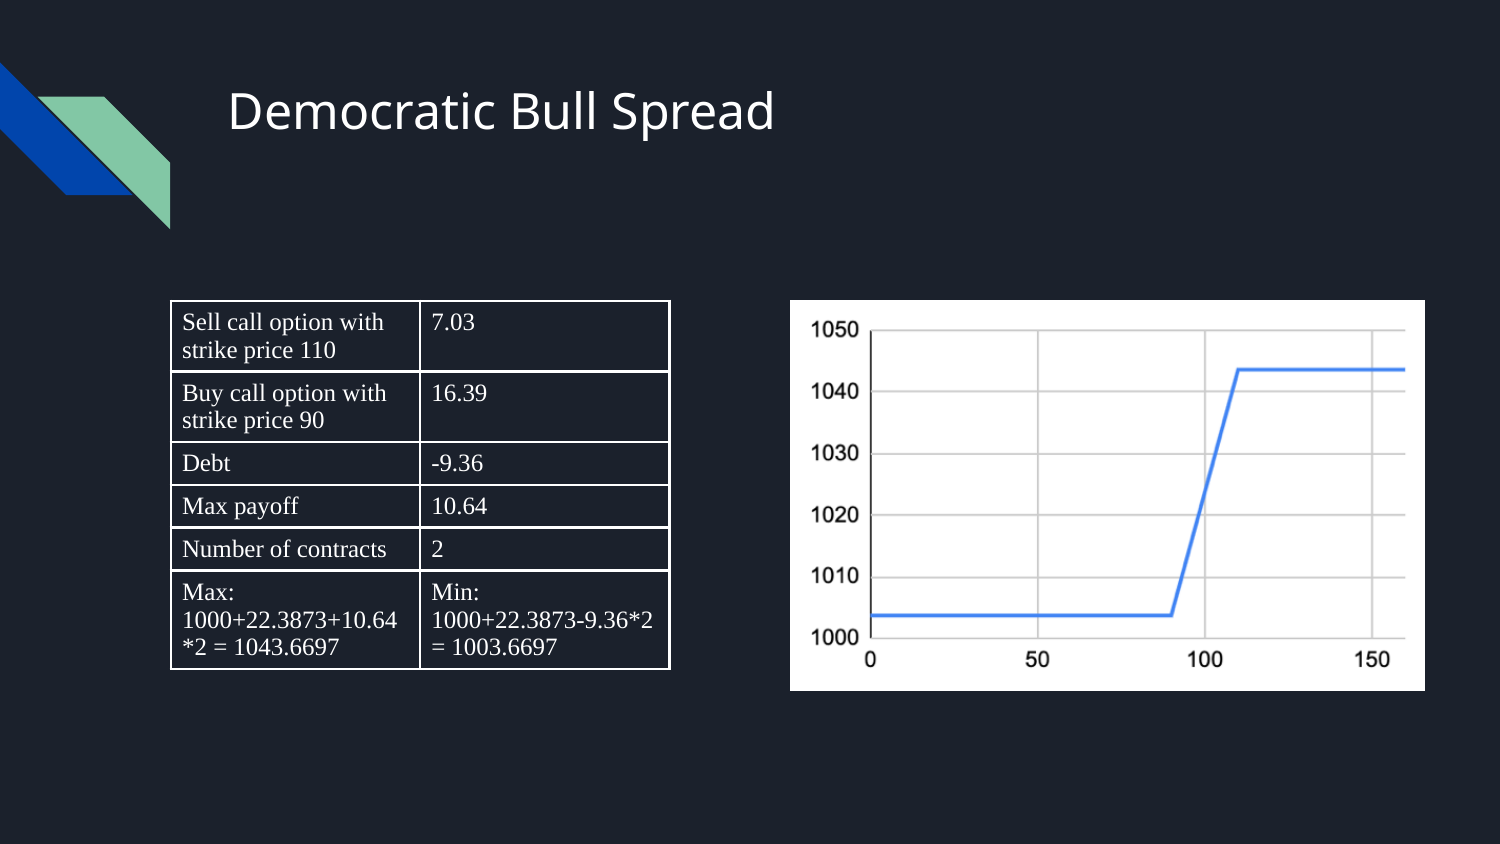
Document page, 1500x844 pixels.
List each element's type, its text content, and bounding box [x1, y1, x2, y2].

title Democratic Bull Spread [212, 64, 1368, 215]
table_cell Number of contracts [172, 529, 419, 569]
table_cell -9.36 [421, 443, 668, 484]
table_cell Max: 1000+22.3873+10.64*2 = 1043.6697 [172, 572, 419, 668]
table_cell 2 [421, 529, 668, 569]
table_cell 16.39 [421, 373, 668, 441]
table_cell Debt [172, 443, 419, 484]
table_cell Max payoff [172, 486, 419, 526]
table_cell 10.64 [421, 486, 668, 526]
table_cell Buy call option with strike price 90 [172, 373, 419, 441]
picture [789, 300, 1425, 692]
table_header Sell call option with strike price 110 [172, 302, 419, 370]
table_cell Min: 1000+22.3873-9.36*2 = 1003.6697 [421, 572, 668, 668]
table_header 7.03 [421, 302, 668, 370]
